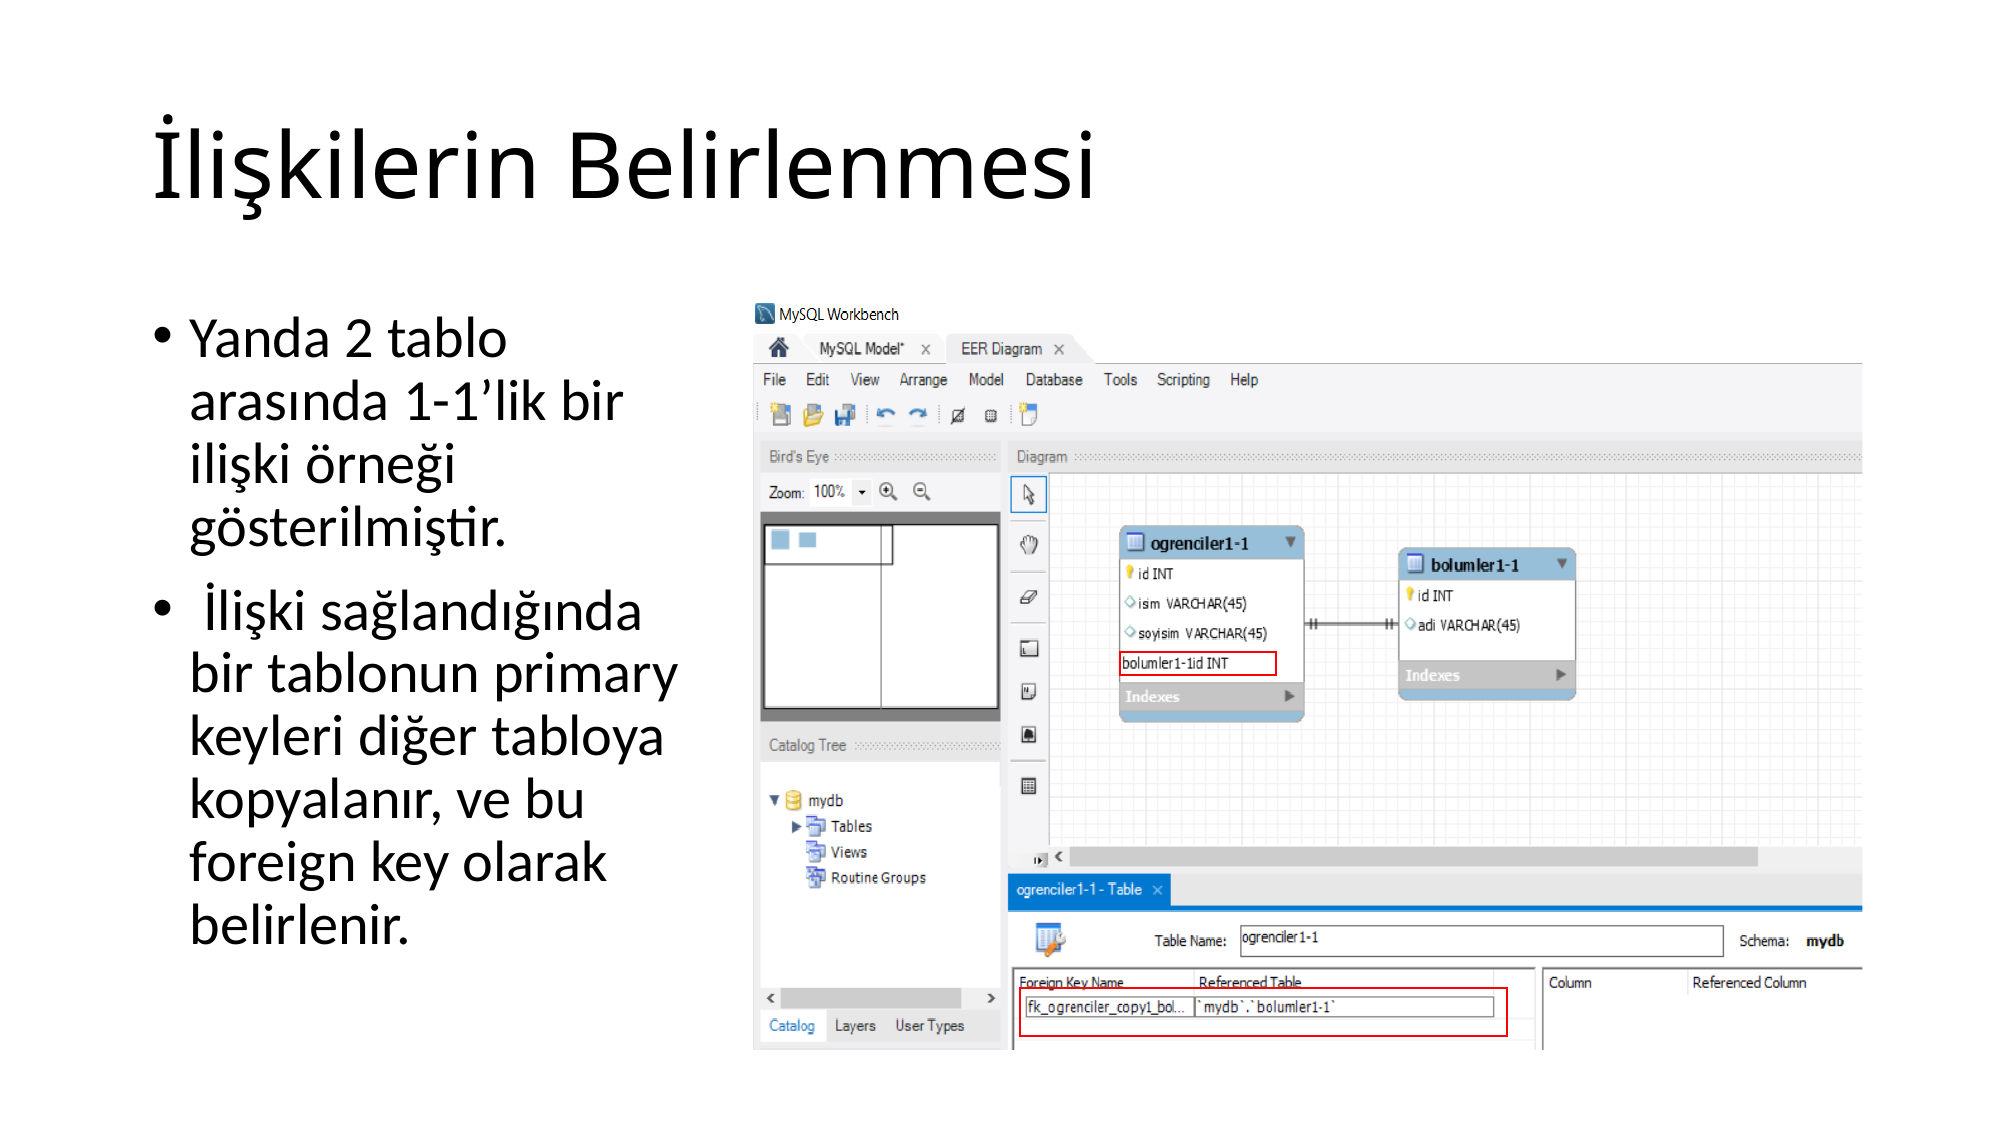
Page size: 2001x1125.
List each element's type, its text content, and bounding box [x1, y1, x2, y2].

picture [753, 299, 1863, 1050]
list Yanda 2 tablo arasında 1-1’lik bir ilişki örneği gösterilmiştir. İlişki sağlandığında bir tablonun primary keyleri diğer tabloya kopyalanır, ve bu foreign key olarak belirlenir. [137, 299, 713, 1014]
title İlişkilerin Belirlenmesi [137, 59, 1863, 278]
